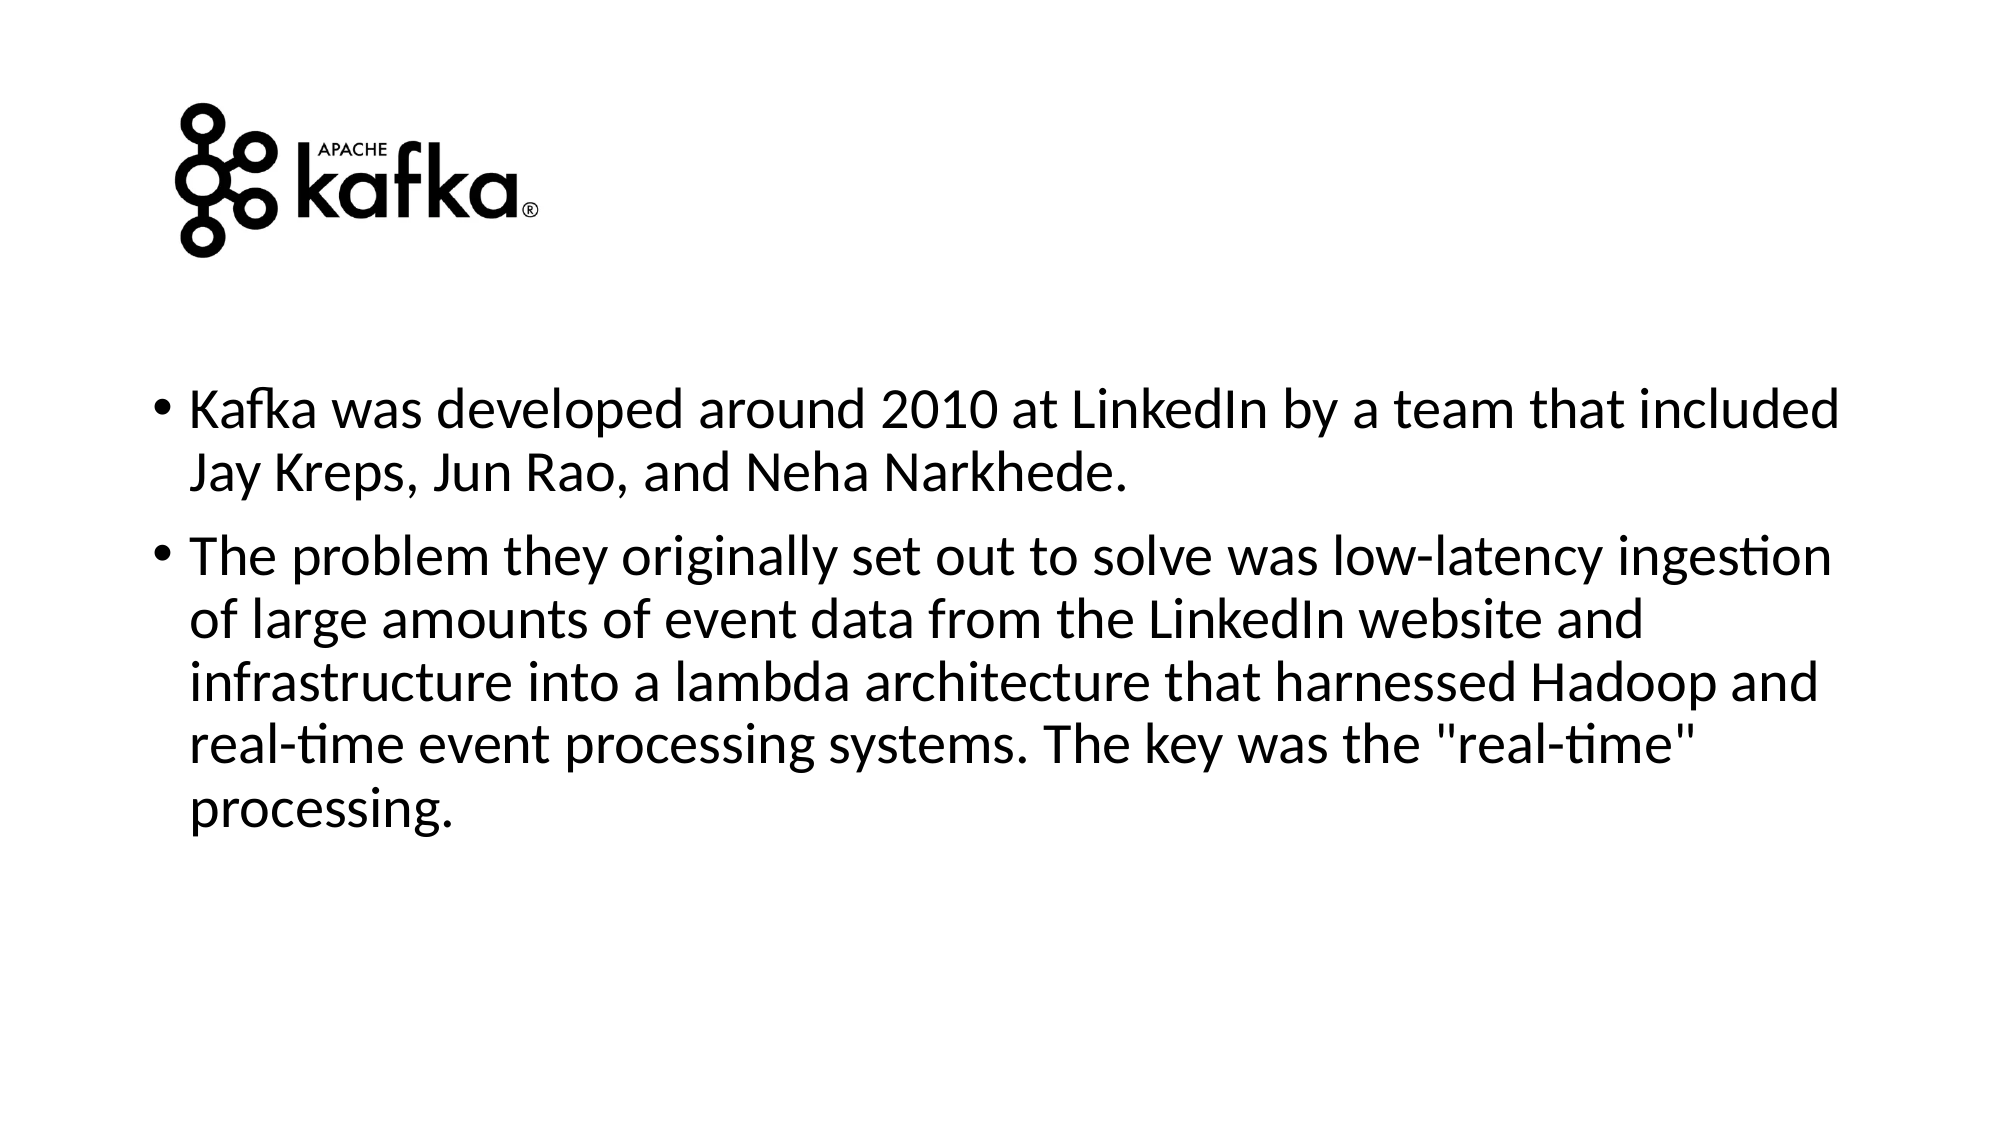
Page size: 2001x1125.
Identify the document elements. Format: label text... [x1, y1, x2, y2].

list Kafka was developed around 2010 at LinkedIn by a team that included Jay Kreps, Jun Rao, and Neha Narkhede. The problem they originally set out to solve was low-latency ingestion of large amounts of event data from the LinkedIn website and infrastructure into a lambda architecture that harnessed Hadoop and real-time event processing systems. The key was the "real-time" processing. [137, 370, 1863, 866]
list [137, 78, 574, 277]
